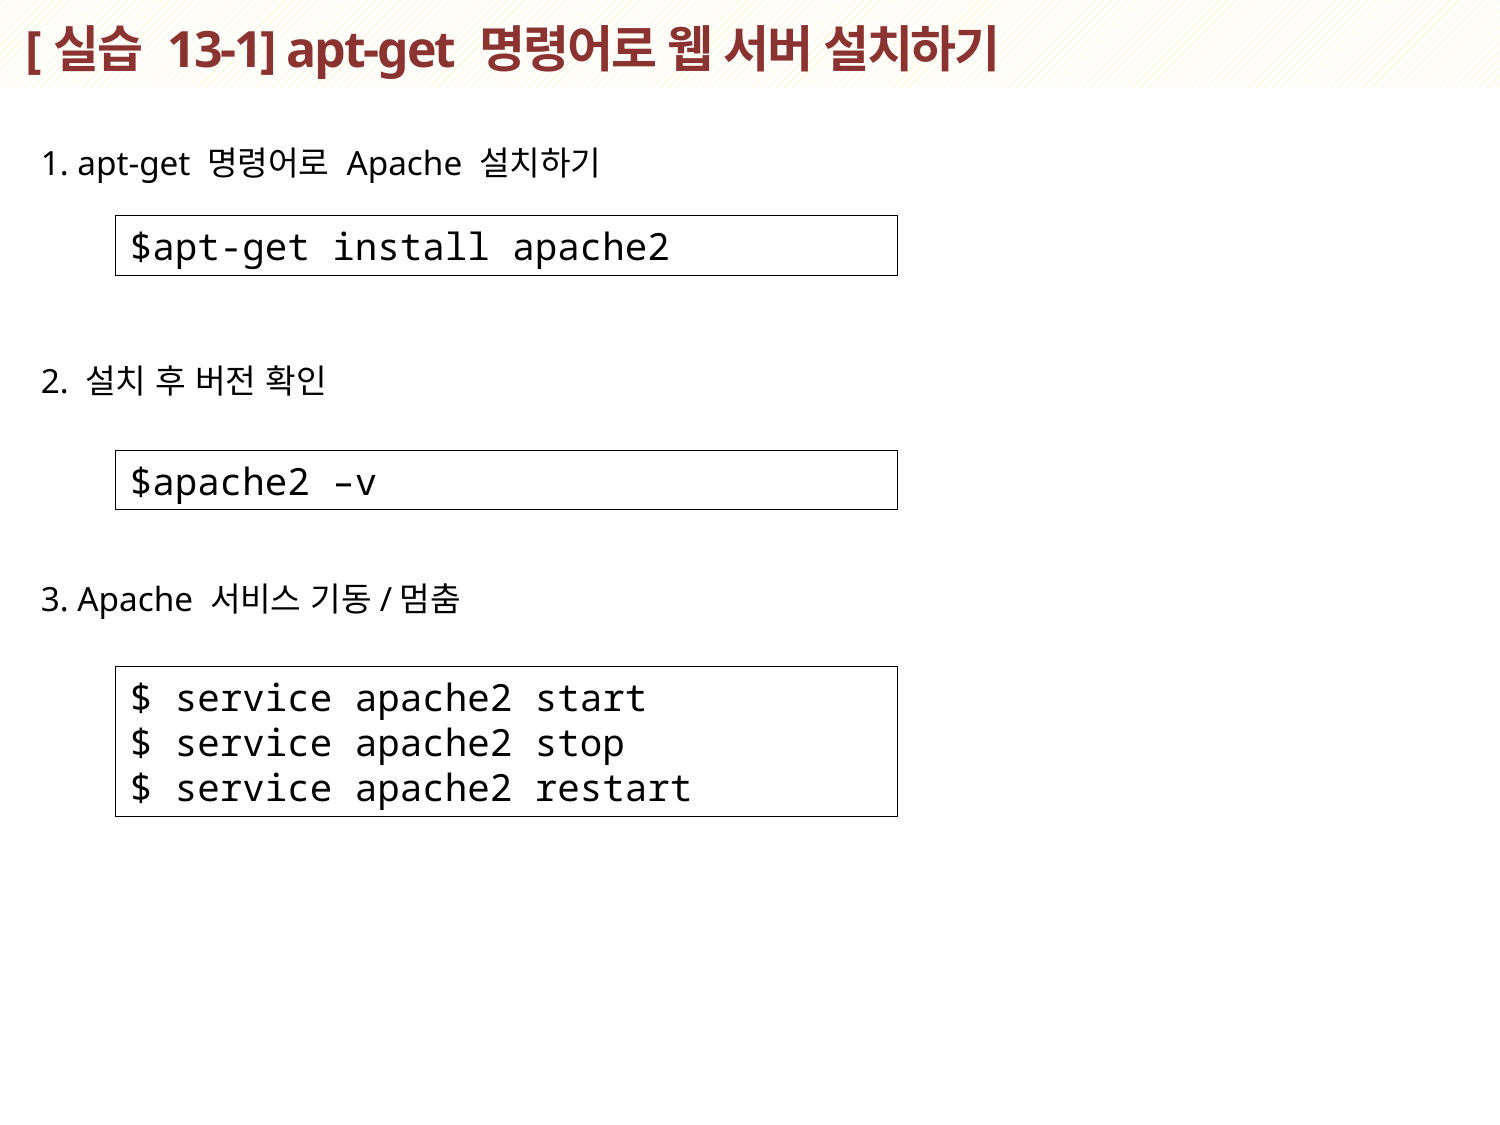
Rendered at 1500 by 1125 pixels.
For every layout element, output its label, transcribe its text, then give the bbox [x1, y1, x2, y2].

title [실습 13-1] apt-get 명령어로 웹 서버 설치하기 [10, 8, 1288, 87]
text_box $ service apache2 start $ service apache2 stop $ service apache2 restart [115, 666, 898, 817]
text_box $apt-get install apache2 [115, 215, 898, 276]
text_box $apache2 –v [115, 450, 898, 510]
list 1. apt-get 명령어로 Apache 설치하기 2. 설치 후 버전 확인 3. Apache 서비스 기동/멈춤 [10, 126, 1481, 1125]
